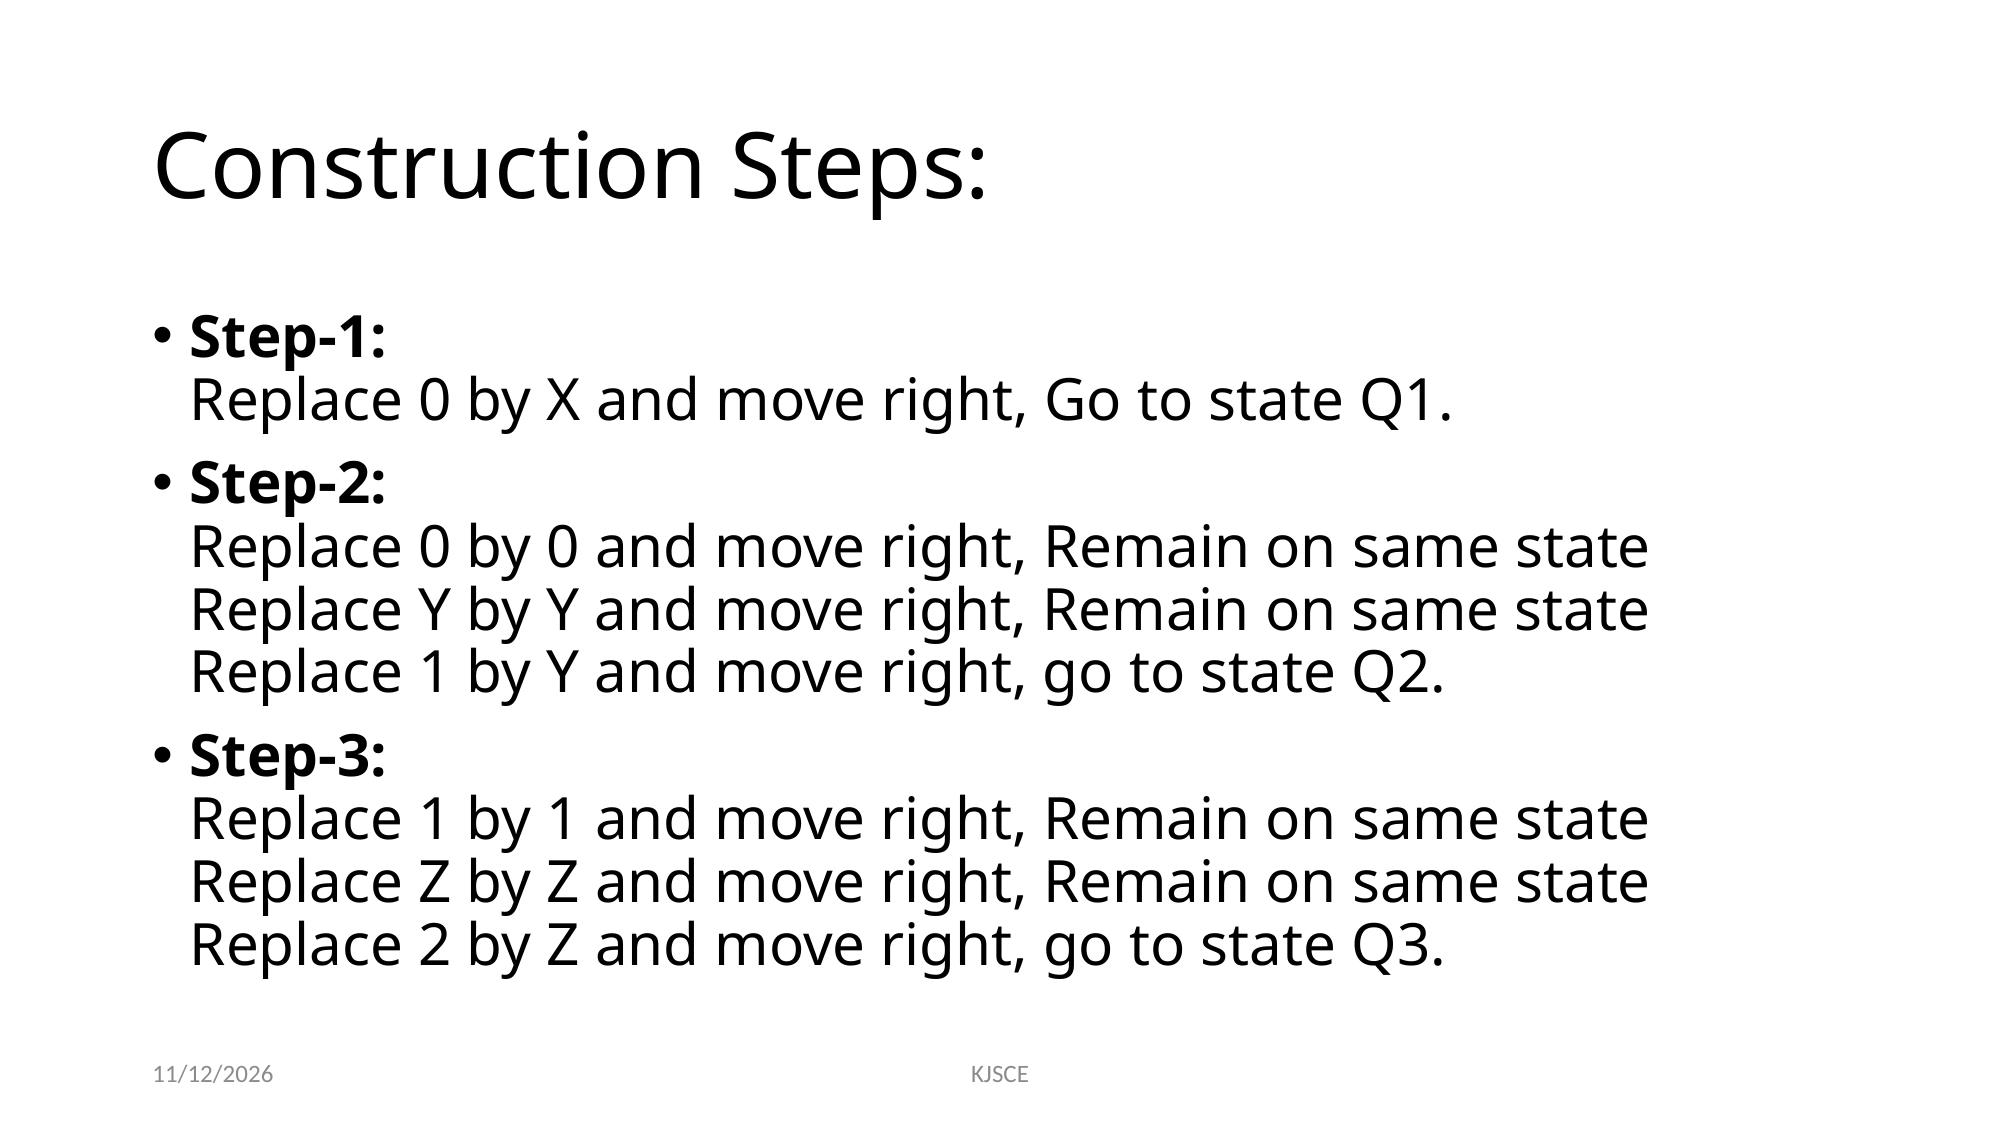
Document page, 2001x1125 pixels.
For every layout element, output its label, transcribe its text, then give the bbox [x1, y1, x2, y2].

list Step-1: Replace 0 by X and move right, Go to state Q1. Step-2: Replace 0 by 0 and move right, Remain on same state Replace Y by Y and move right, Remain on same state Replace 1 by Y and move right, go to state Q2. Step-3: Replace 1 by 1 and move right, Remain on same state Replace Z by Z and move right, Remain on same state Replace 2 by Z and move right, go to state Q3. [137, 299, 1863, 1014]
title Construction Steps: [137, 59, 1863, 278]
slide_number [137, 1042, 588, 1103]
footer KJSCE [662, 1042, 1338, 1103]
